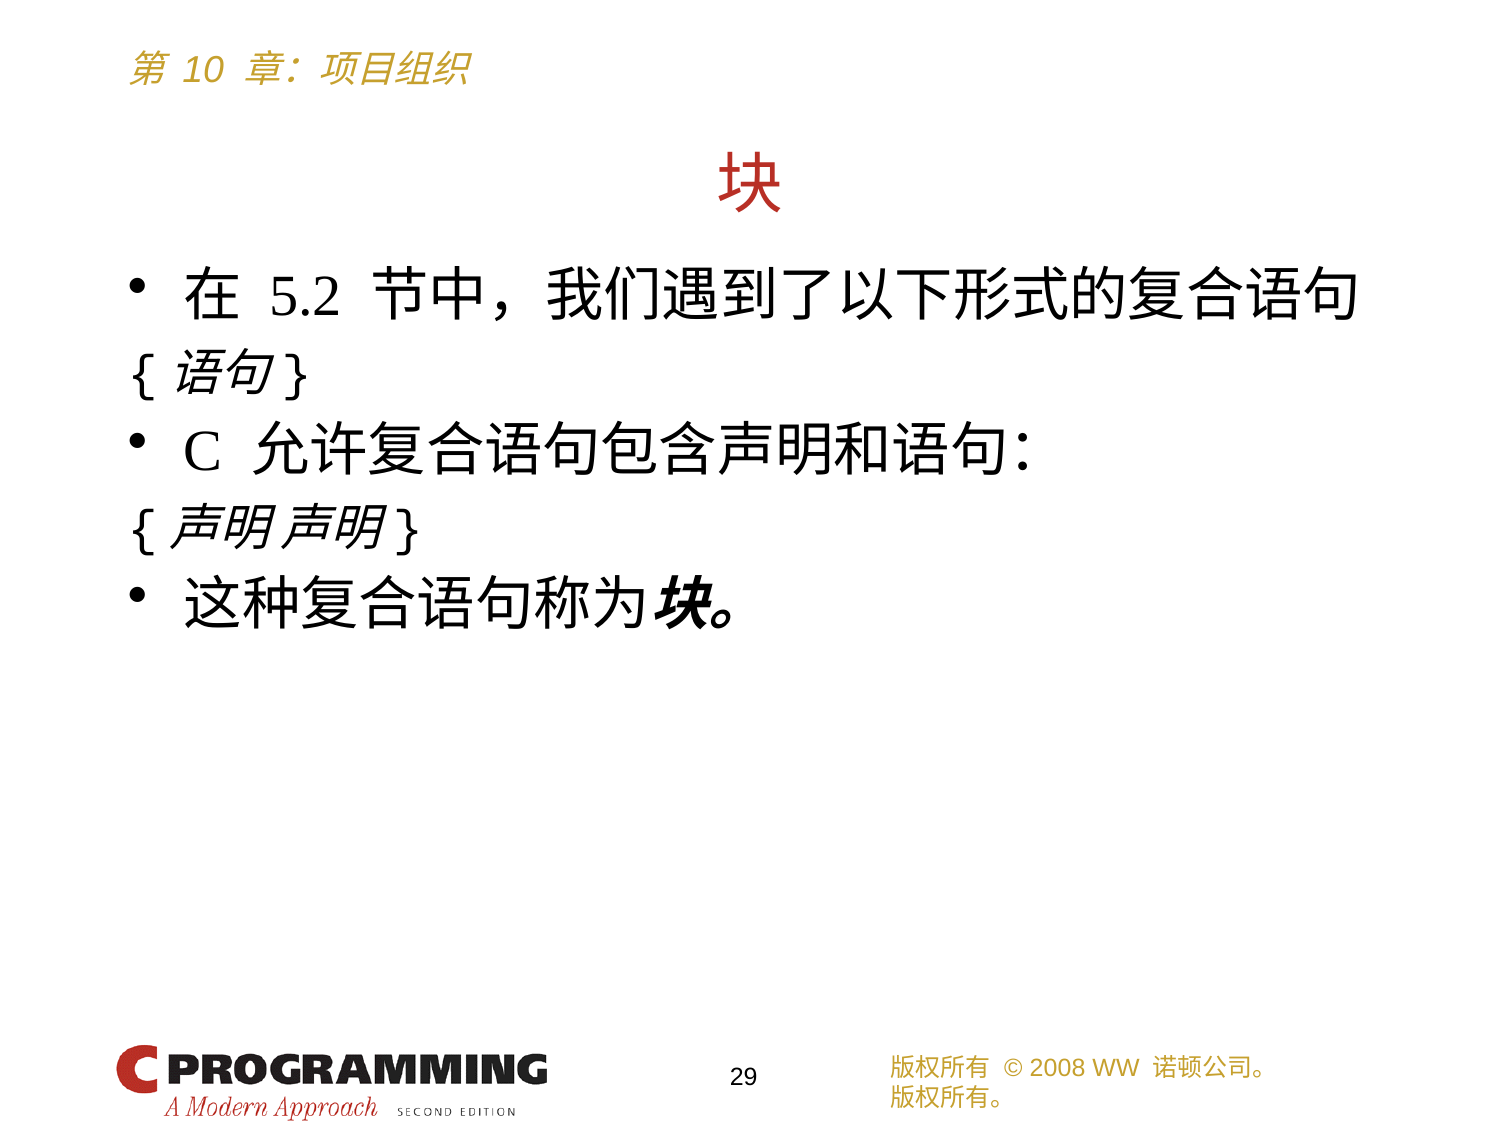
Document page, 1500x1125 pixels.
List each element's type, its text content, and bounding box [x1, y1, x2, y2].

list 在 5.2 节中，我们遇到了以下形式的复合语句 {语句} C 允许复合语句包含声明和语句： {声明 声明} 这种复合语句称为块。 [112, 249, 1388, 1038]
footer 版权所有 © 2008 WW 诺顿公司。 版权所有。 [874, 1043, 1388, 1119]
slide_number 29 [687, 1049, 801, 1101]
picture [112, 1041, 550, 1123]
title 块 [112, 125, 1388, 238]
